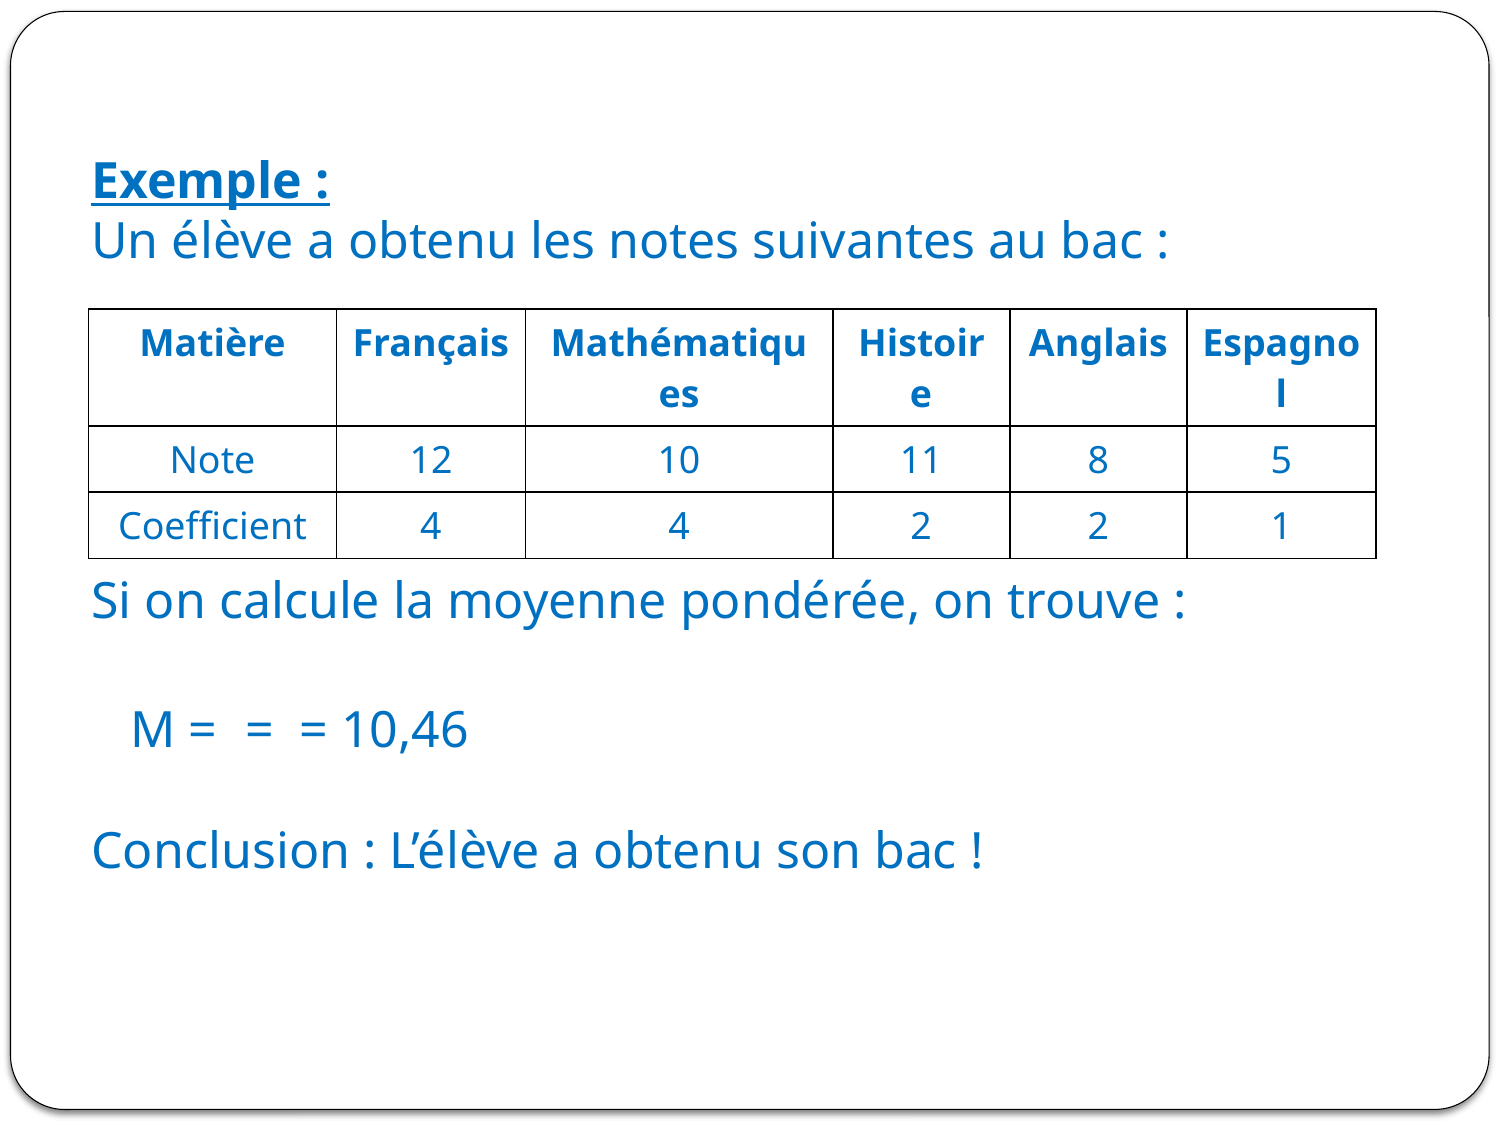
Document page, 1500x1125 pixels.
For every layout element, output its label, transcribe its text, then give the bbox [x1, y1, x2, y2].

table_header Mathématiques [526, 310, 832, 425]
table_header Anglais [1011, 310, 1186, 425]
table_header Espagnol [1188, 310, 1375, 425]
table_header Histoire [834, 310, 1009, 425]
table_cell 2 [1011, 493, 1186, 558]
table_cell 4 [526, 493, 832, 558]
table_header Français [337, 310, 525, 425]
table_cell Note [89, 427, 336, 491]
table_cell 5 [1188, 427, 1375, 491]
table_cell Coefficient [89, 493, 336, 558]
table_cell 12 [337, 427, 525, 491]
table_cell 11 [834, 427, 1009, 491]
table_header Matière [89, 310, 336, 425]
table_cell 1 [1188, 493, 1375, 558]
table_cell 8 [1011, 427, 1186, 491]
table_cell 2 [834, 493, 1009, 558]
table_cell 4 [337, 493, 525, 558]
table_cell 10 [526, 427, 832, 491]
